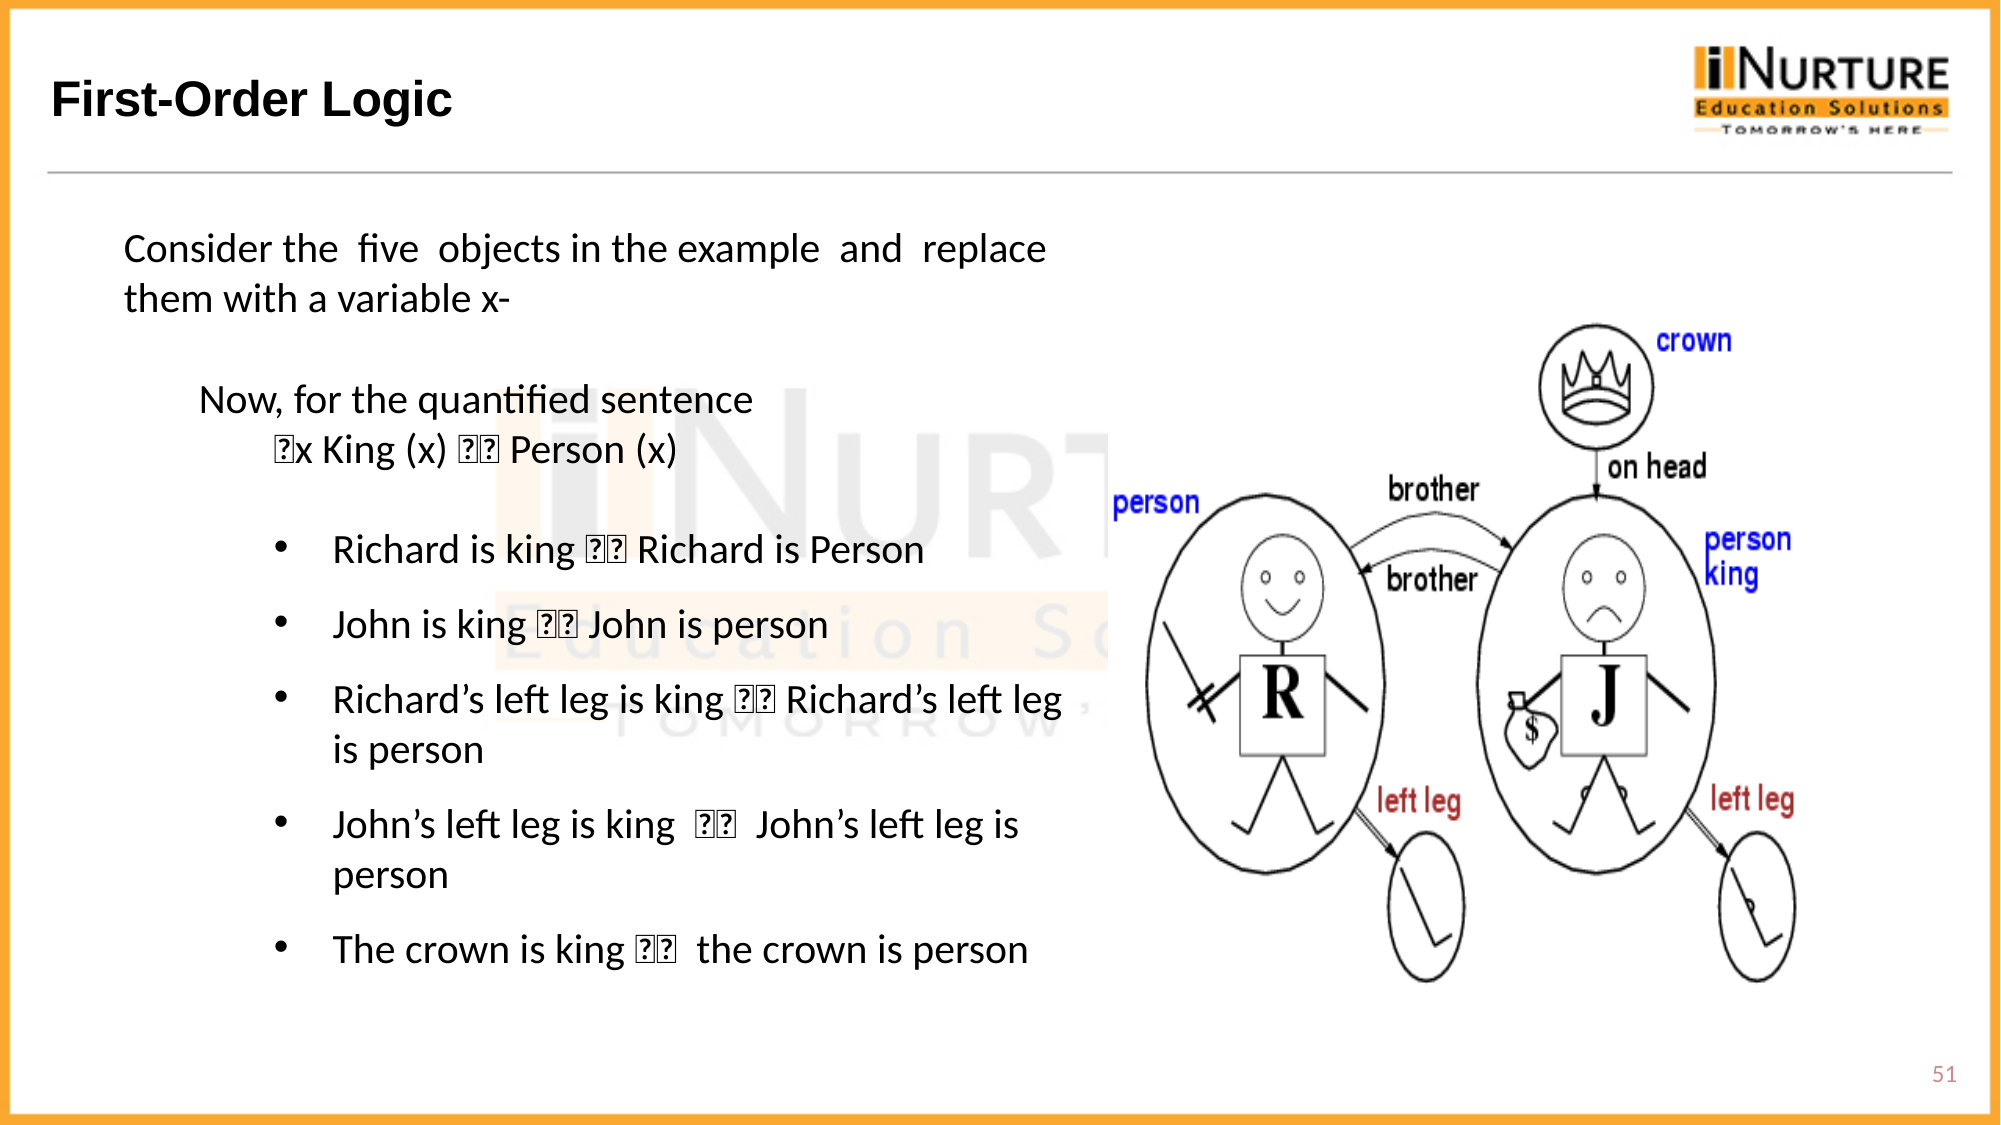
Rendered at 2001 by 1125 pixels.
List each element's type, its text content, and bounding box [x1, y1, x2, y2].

text_box First-Order Logic [33, 59, 1716, 134]
picture [0, 0, 2001, 1125]
slide_number 51 [1901, 1042, 1973, 1103]
text_box Consider the five objects in the example and replace them with a variable x- Now, for the quantified sentence x King (x)  Person (x) Richard is king  Richard is Person John is king  John is person Richard’s left leg is king  Richard’s left leg is person John’s left leg is king  John’s left leg is person The crown is king  the crown is person [33, 188, 1088, 979]
